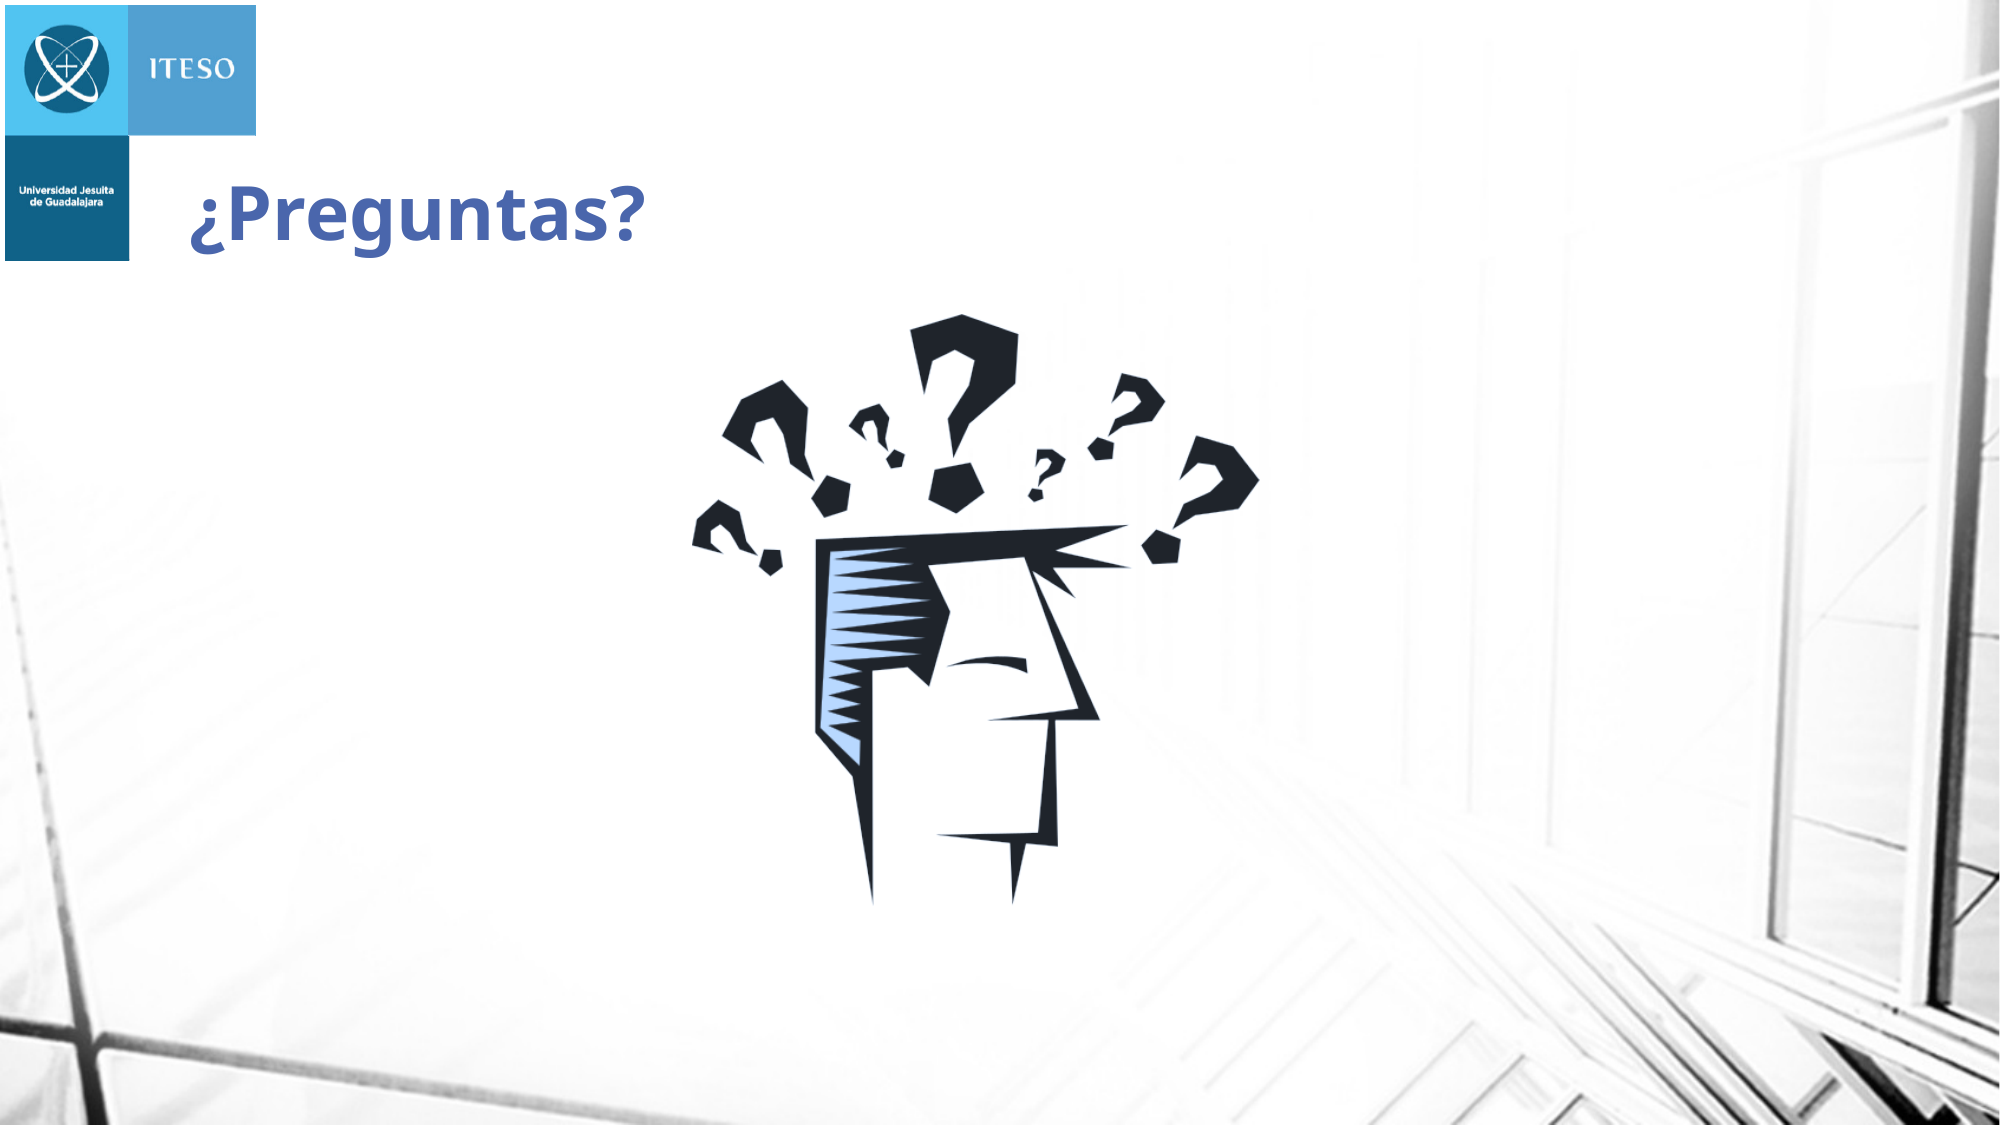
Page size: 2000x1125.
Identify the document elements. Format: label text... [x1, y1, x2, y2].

title ¿Preguntas? [174, 87, 1600, 263]
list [692, 314, 1260, 906]
picture [0, 0, 2000, 1125]
